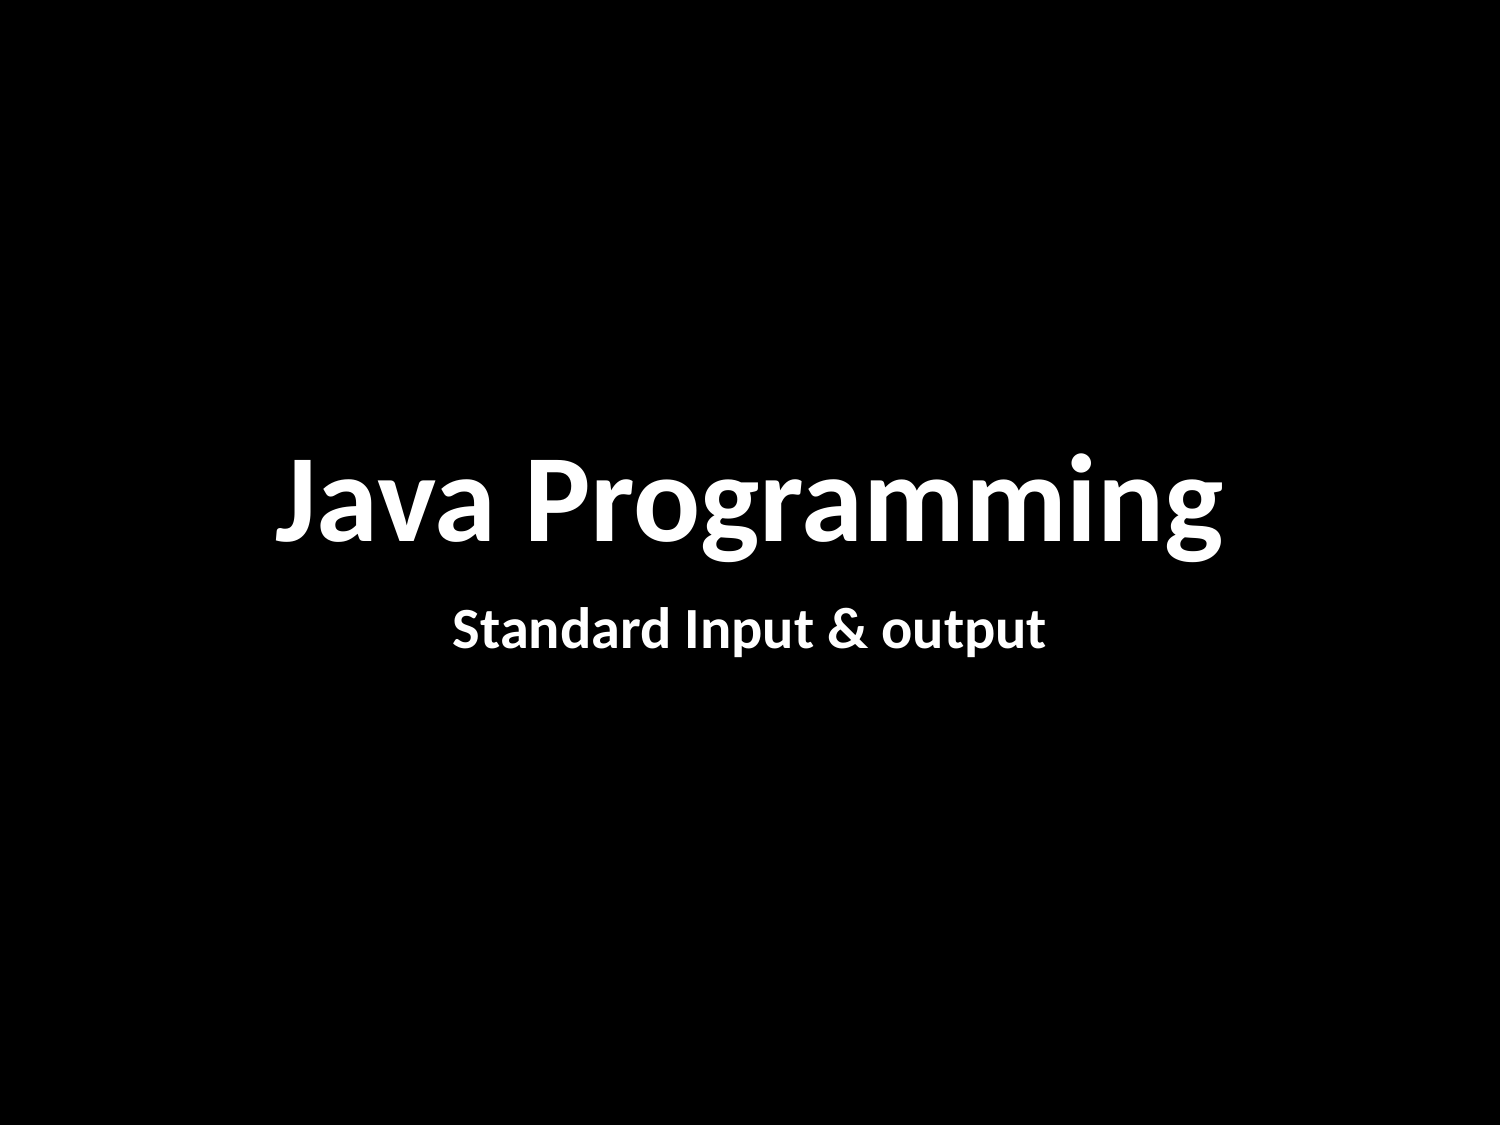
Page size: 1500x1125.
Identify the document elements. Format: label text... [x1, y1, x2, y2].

title Java Programming [112, 184, 1388, 576]
subtitle Standard Input & output [187, 590, 1313, 863]
